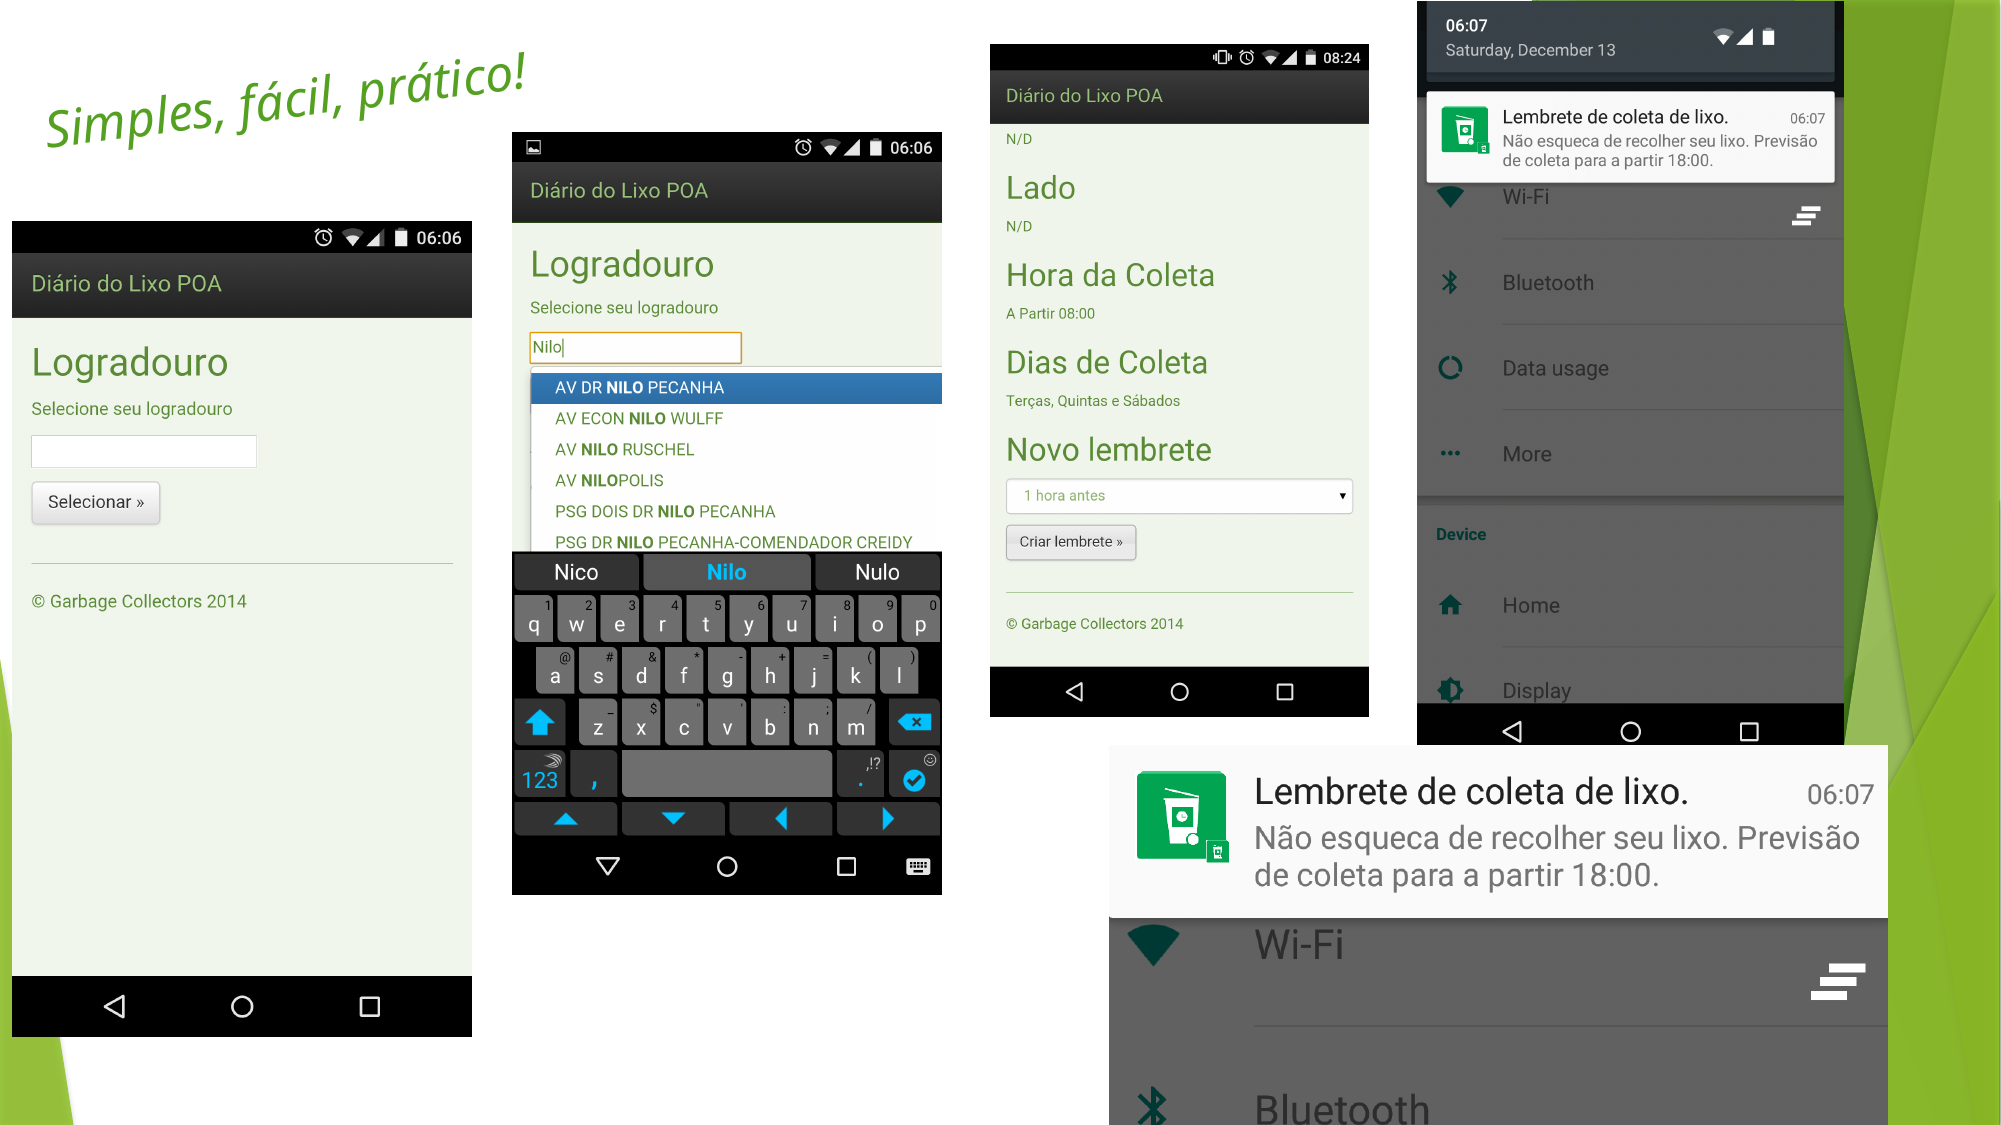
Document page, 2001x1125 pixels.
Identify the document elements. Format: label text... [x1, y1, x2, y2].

text_box Simples, fácil, prático! [25, 28, 546, 168]
picture [1108, 1, 1888, 1125]
picture [11, 220, 472, 1038]
picture [512, 132, 942, 896]
picture [989, 44, 1369, 718]
